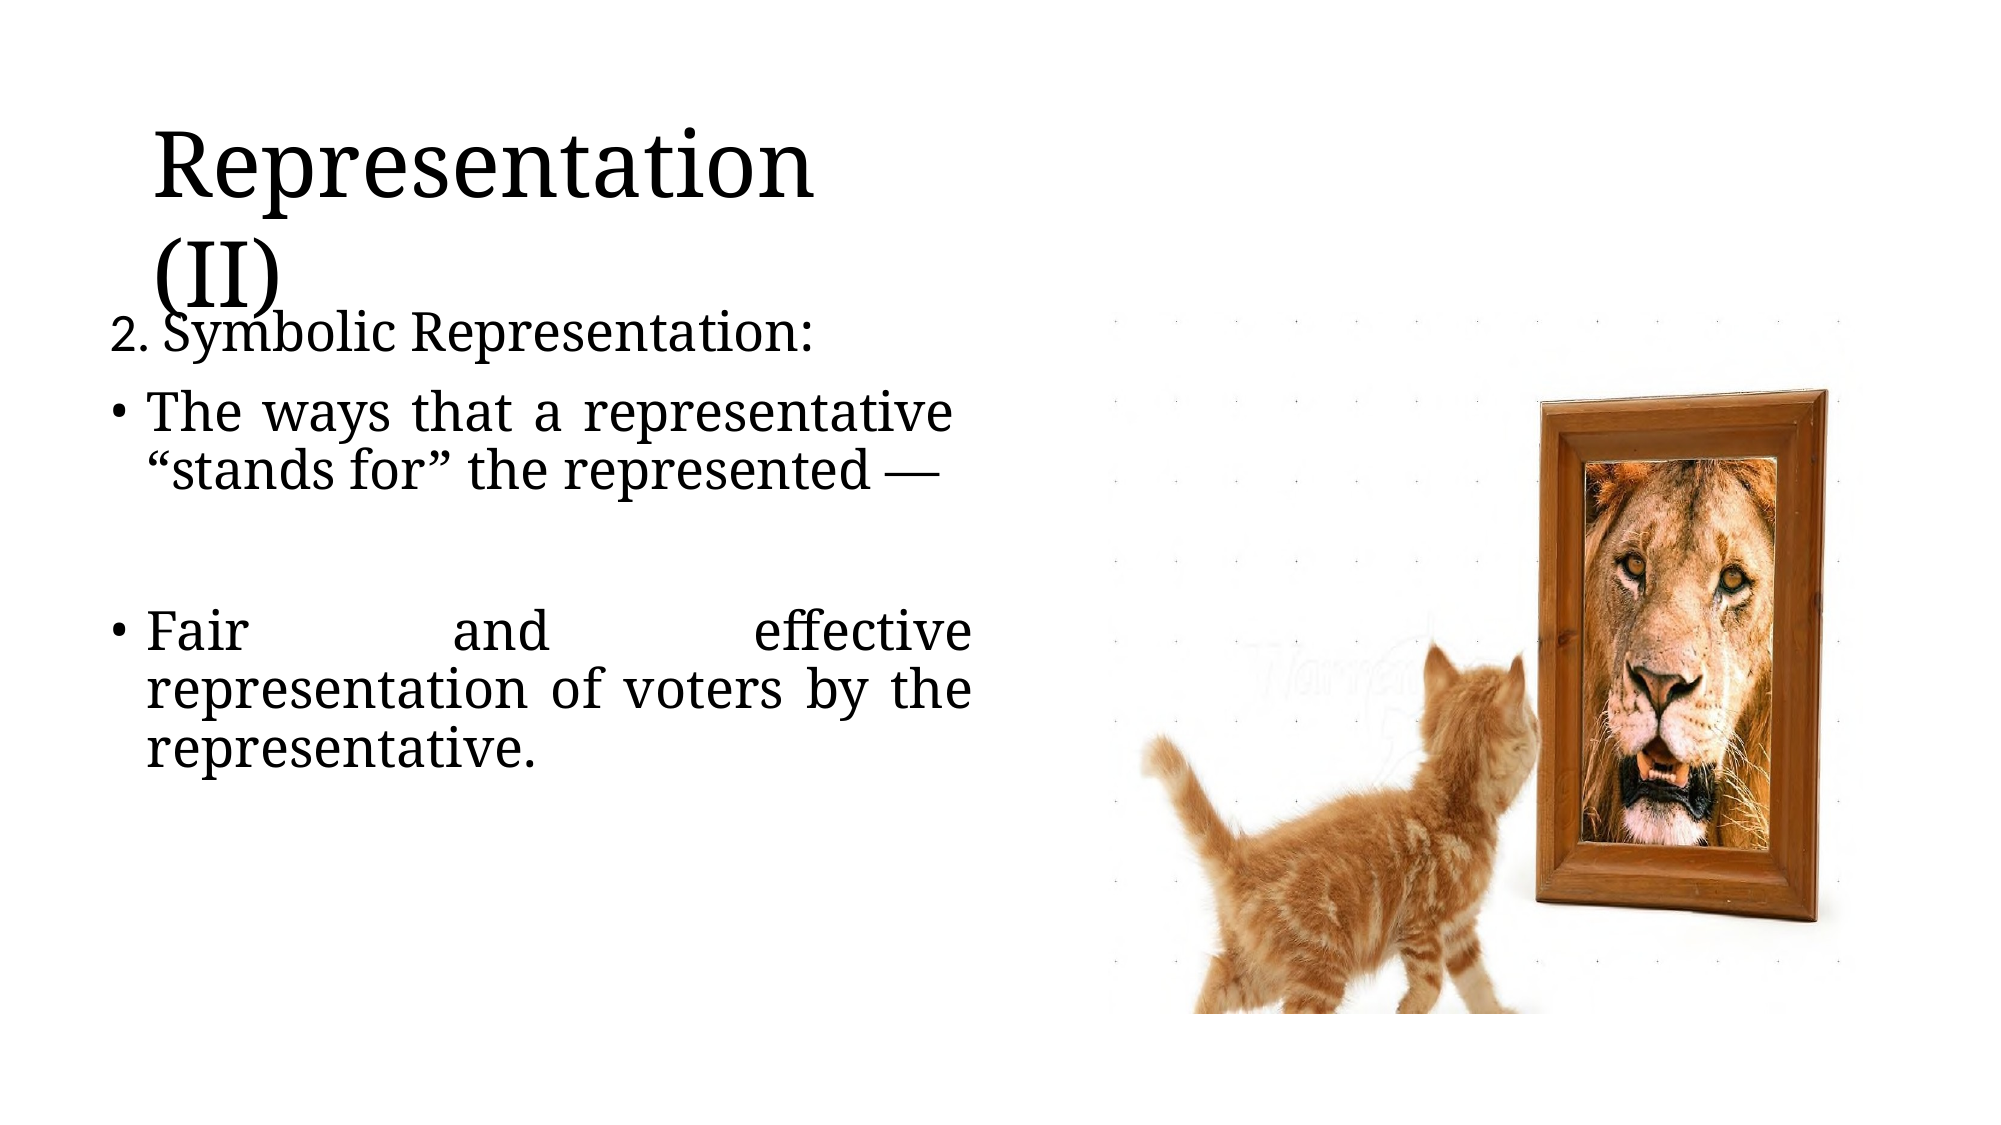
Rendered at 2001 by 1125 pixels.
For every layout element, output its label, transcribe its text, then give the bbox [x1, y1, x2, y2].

text_box 2. Symbolic Representation: The ways that a representative “stands for” the represented — Fair and effective representation of voters by the representative. [107, 280, 976, 844]
title Representation (II) [150, 103, 914, 280]
picture [1108, 312, 1863, 1014]
